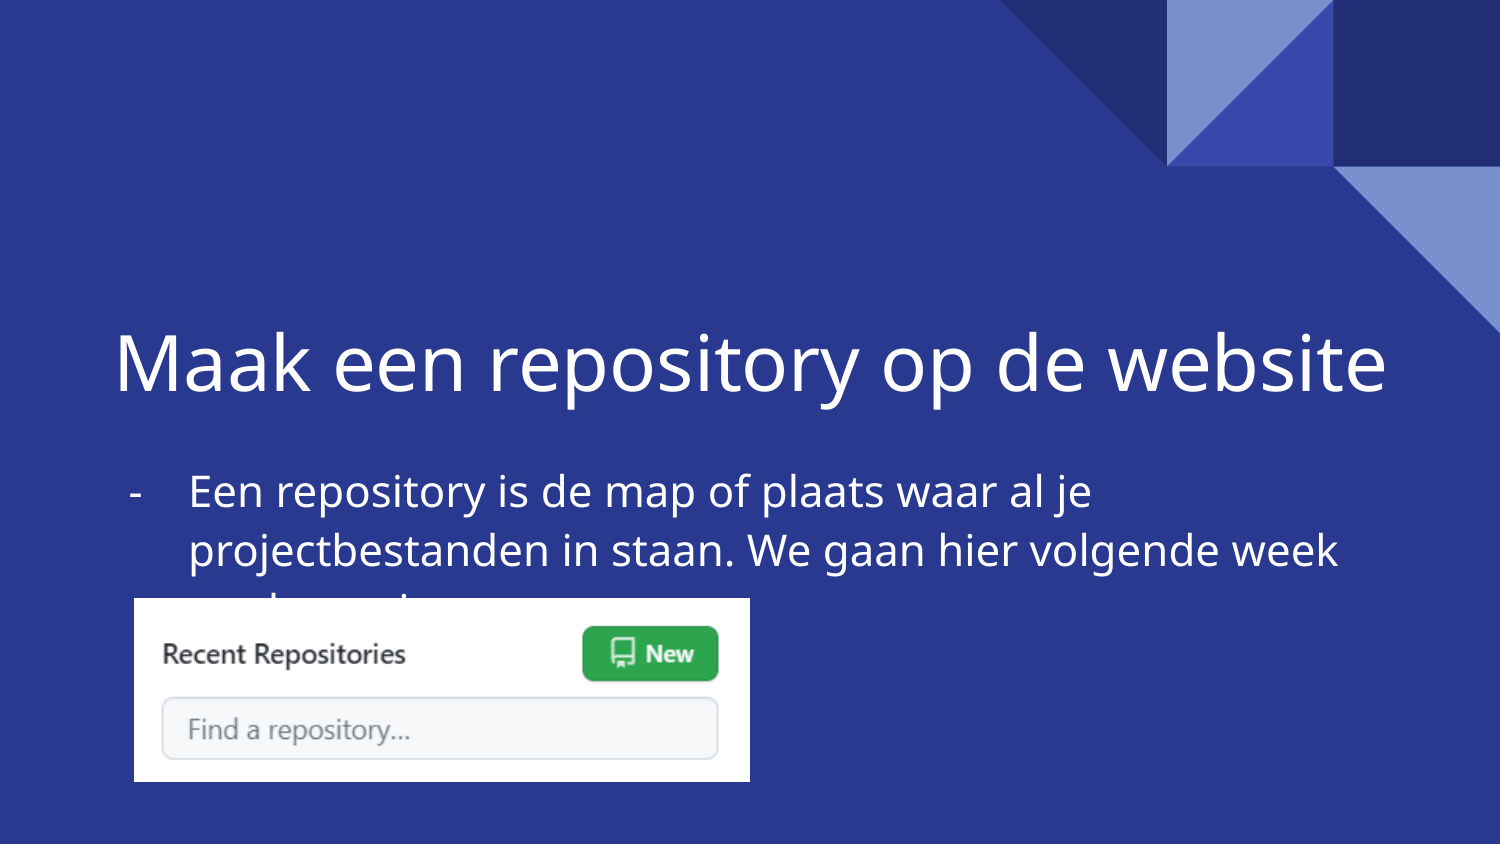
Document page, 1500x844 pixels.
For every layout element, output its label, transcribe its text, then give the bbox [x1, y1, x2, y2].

subtitle Een repository is de map of plaats waar al je projectbestanden in staan. We gaan hier volgende week verder op in. [98, 445, 1447, 844]
picture [134, 598, 751, 782]
title Maak een repository op de website [98, 291, 1447, 429]
